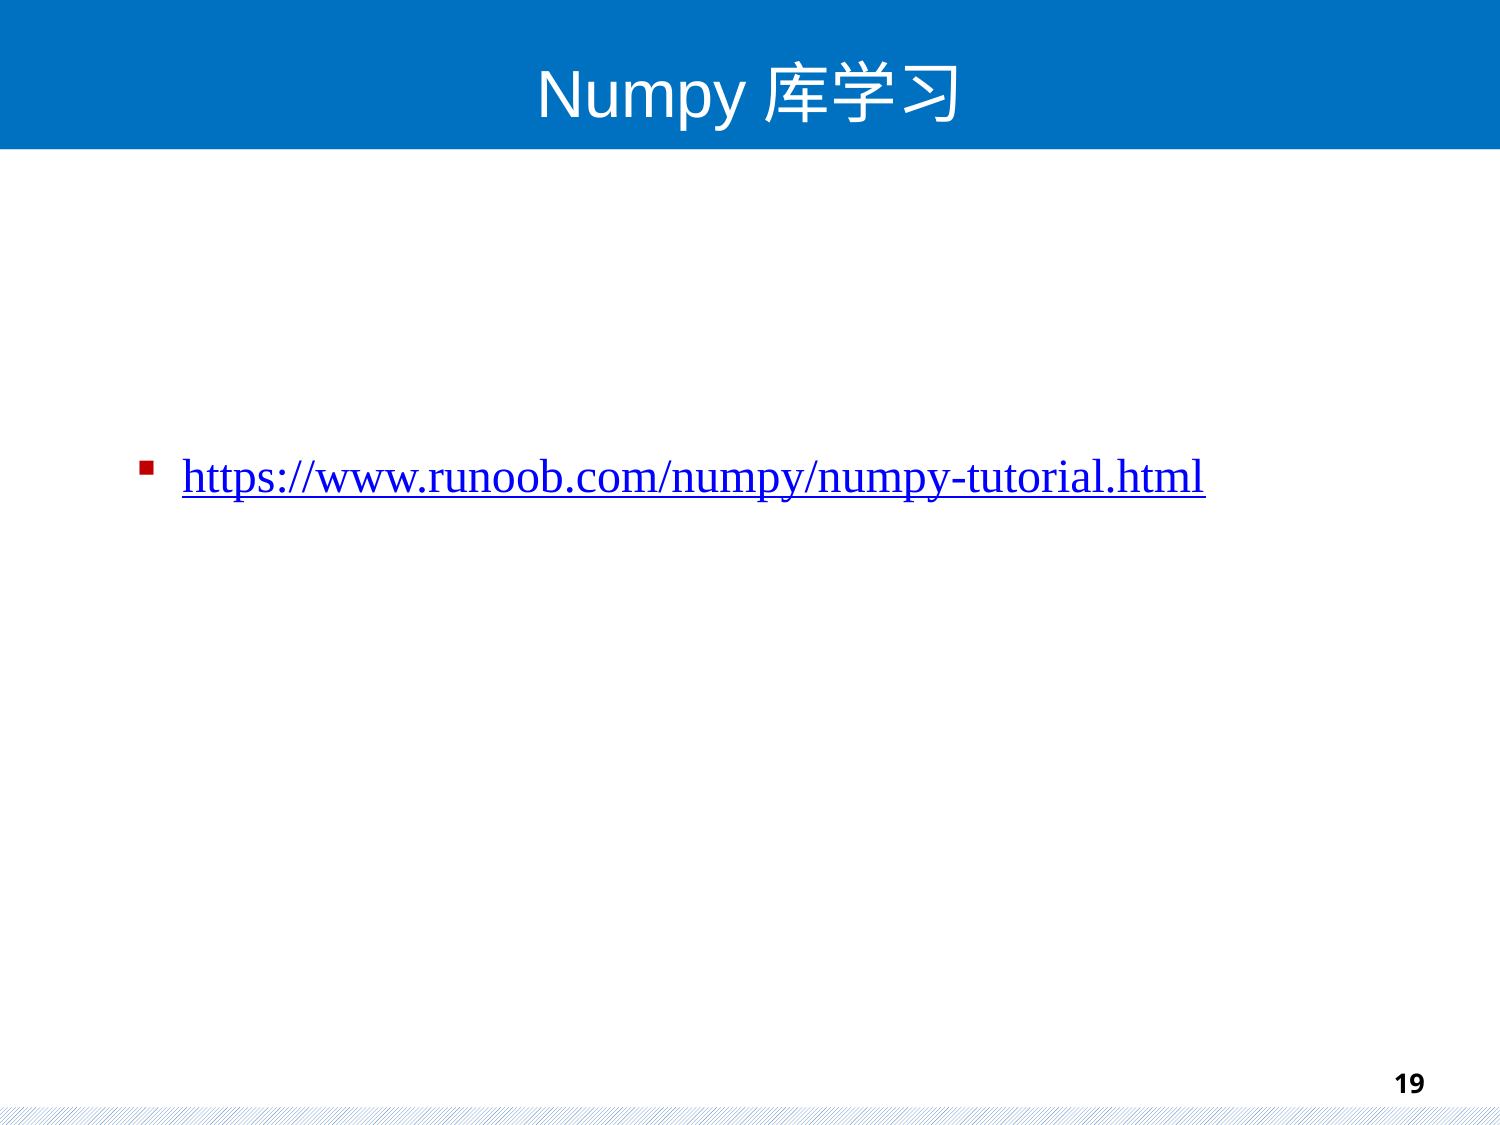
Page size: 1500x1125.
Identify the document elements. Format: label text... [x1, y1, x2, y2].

title Numpy库学习 [75, 19, 1425, 129]
list https://www.runoob.com/numpy/numpy-tutorial.html [64, 196, 1447, 1083]
